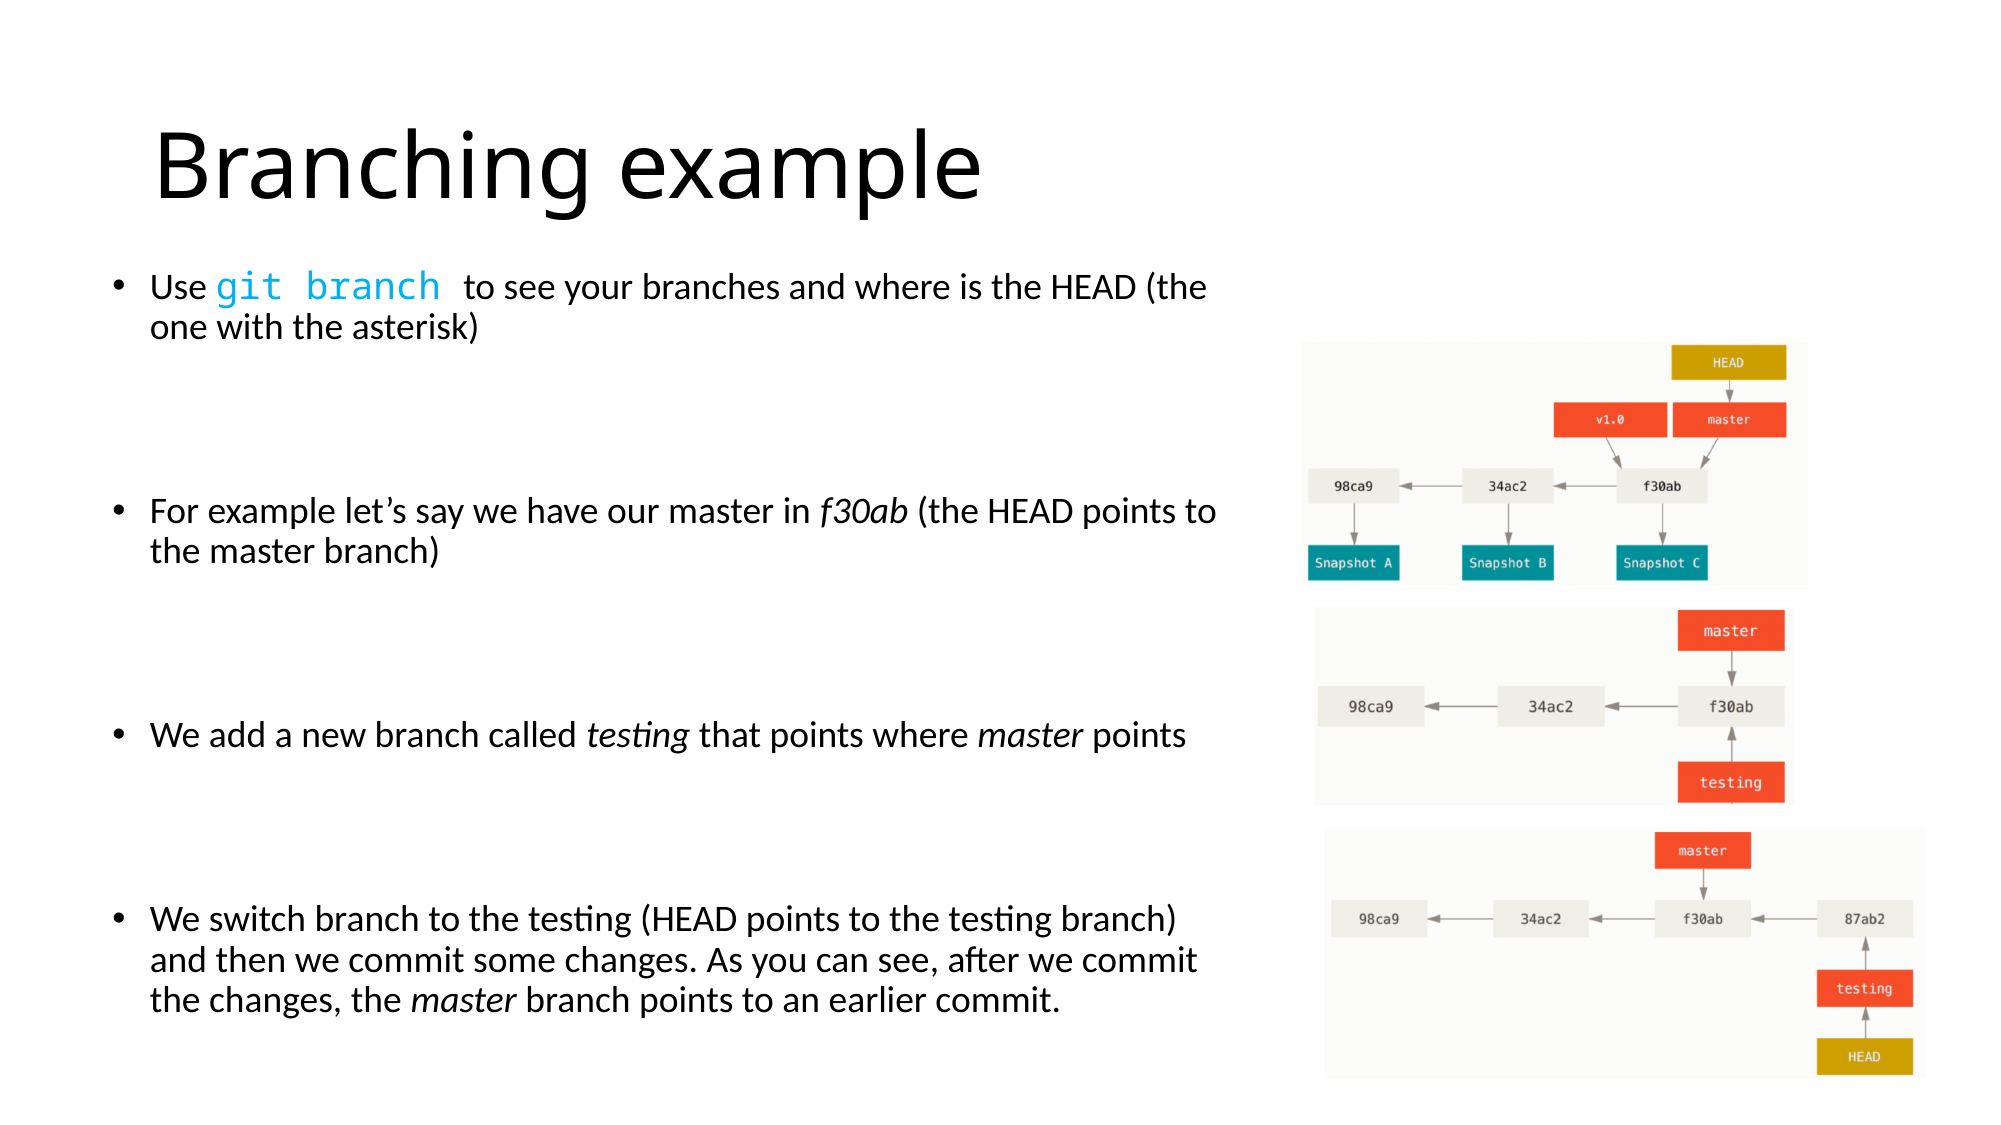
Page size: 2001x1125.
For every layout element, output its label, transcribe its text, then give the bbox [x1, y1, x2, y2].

list Use git branch to see your branches and where is the HEAD (the one with the asterisk) For example let’s say we have our master in f30ab (the HEAD points to the master branch) We add a new branch called testing that points where master points We switch branch to the testing (HEAD points to the testing branch) and then we commit some changes. As you can see, after we commit the changes, the master branch points to an earlier commit. [97, 259, 1235, 1044]
title Branching example [137, 59, 1863, 278]
picture [1314, 607, 1795, 805]
picture [1301, 342, 1808, 585]
picture [1324, 827, 1926, 1079]
